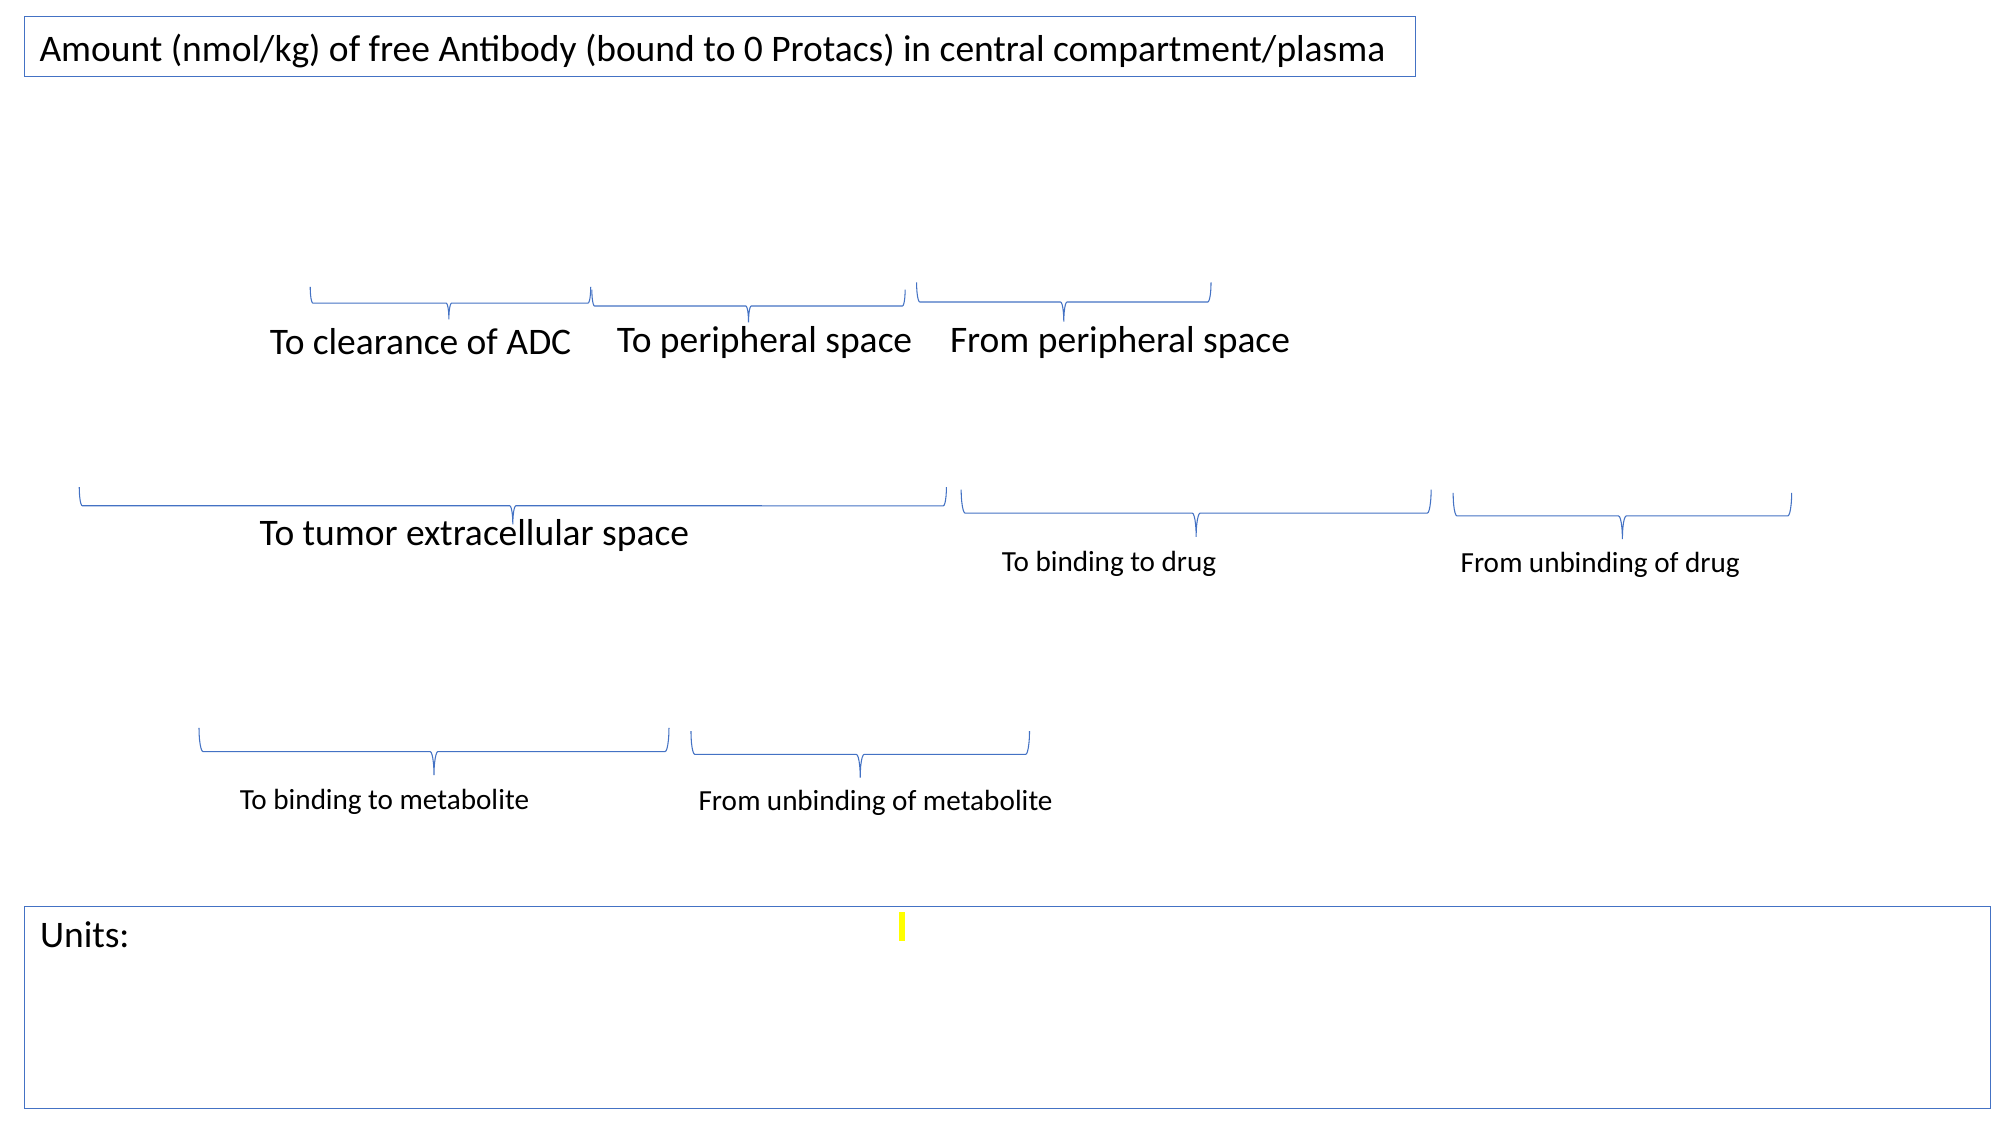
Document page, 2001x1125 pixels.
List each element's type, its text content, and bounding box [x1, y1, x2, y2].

text_box [960, 489, 1432, 534]
text_box [1452, 492, 1793, 535]
text_box From peripheral space [935, 307, 1306, 368]
text_box [78, 487, 947, 507]
text_box To binding to metabolite [224, 773, 859, 823]
text_box [198, 727, 670, 773]
text_box To peripheral space [602, 307, 928, 368]
text_box [24, 906, 1991, 1109]
text_box To binding to drug [987, 534, 1621, 585]
text_box To tumor extracellular space [244, 501, 705, 561]
text_box Units: [25, 902, 145, 962]
text_box [690, 731, 1031, 774]
text_box Amount (nmol/kg) of free Antibody (bound to 0 Protacs) in central compartment/plasma [24, 16, 1416, 77]
text_box [591, 289, 906, 307]
text_box From unbinding of metabolite [683, 774, 1341, 824]
text_box From unbinding of drug [1445, 535, 2000, 586]
text_box To clearance of ADC [255, 309, 587, 370]
text_box [309, 286, 592, 309]
text_box [916, 282, 1212, 307]
